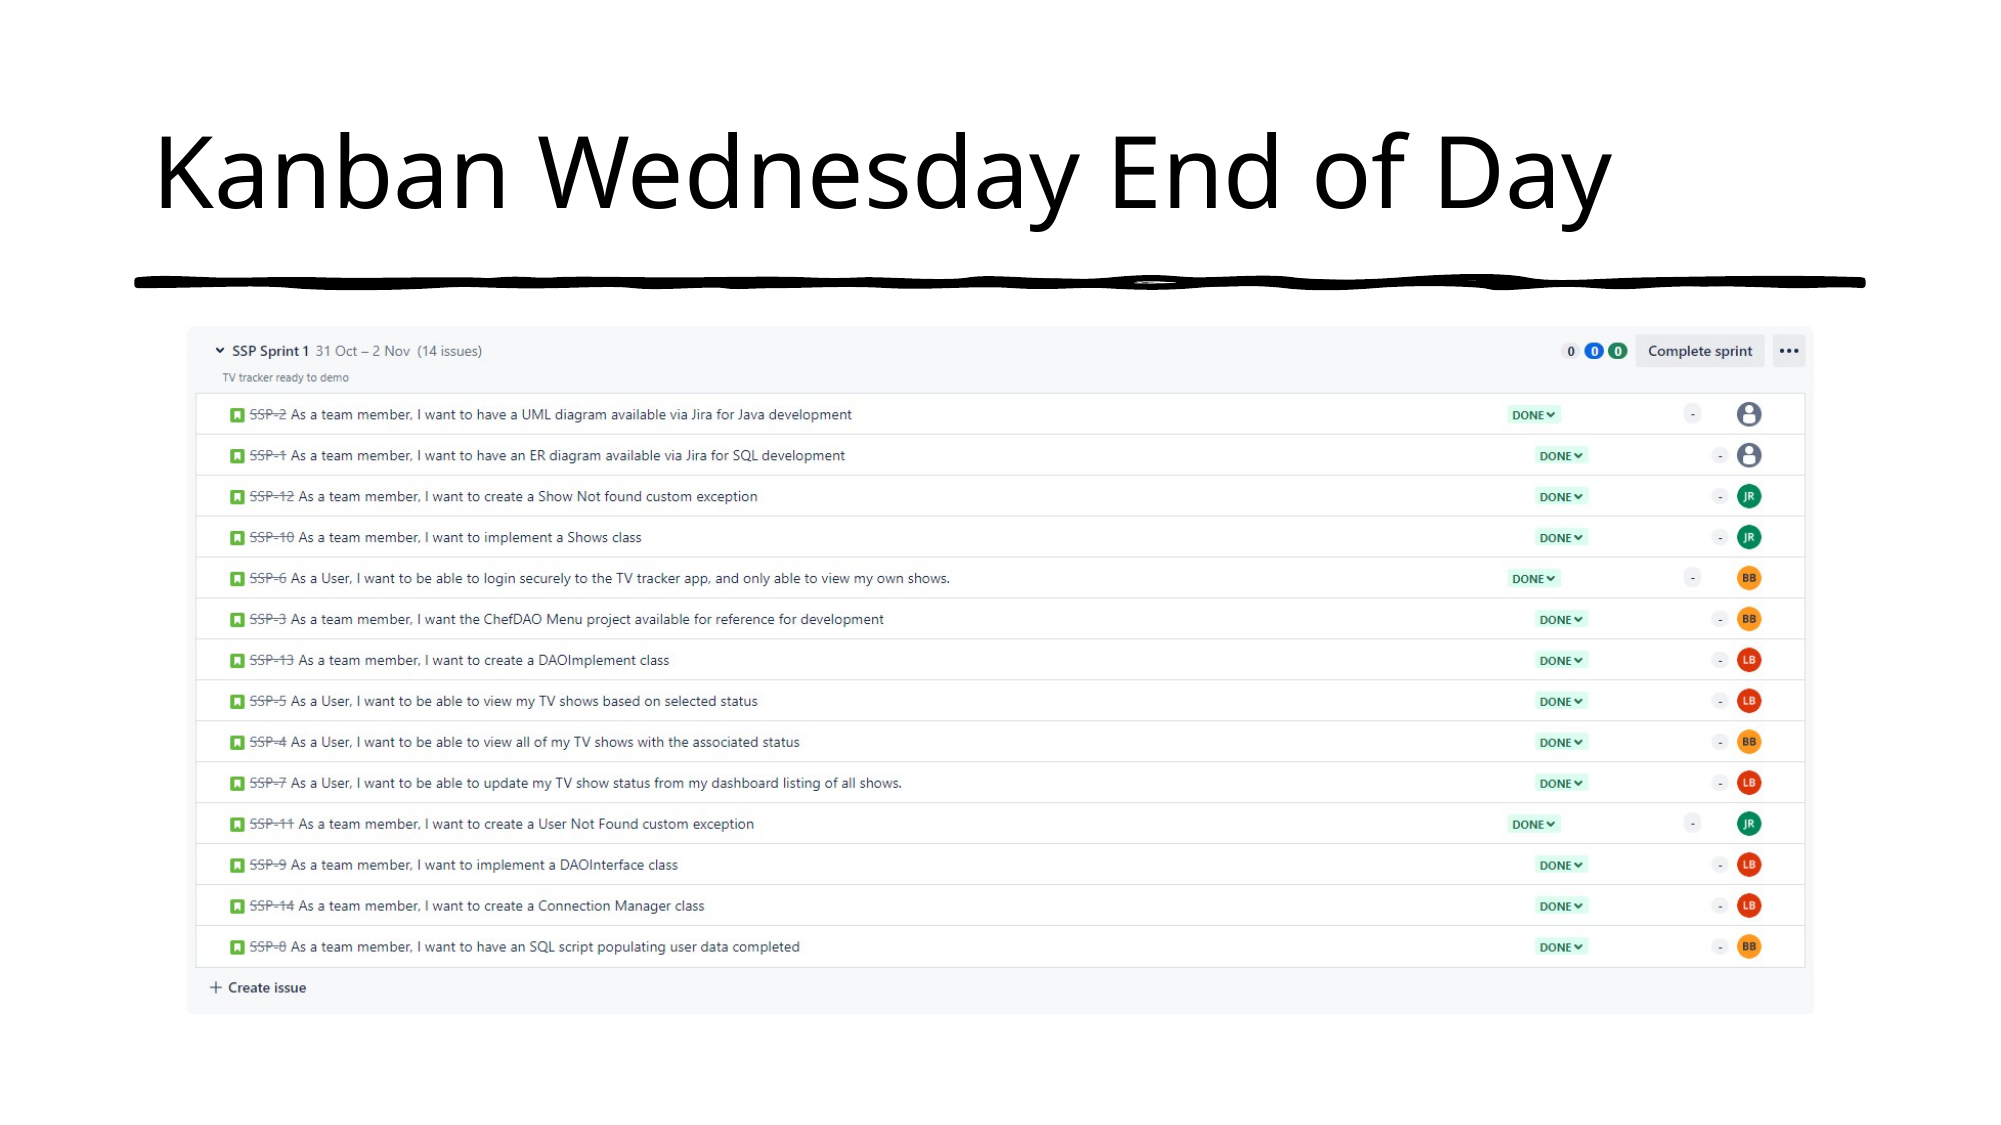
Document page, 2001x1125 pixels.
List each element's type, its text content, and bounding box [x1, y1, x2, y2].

title Kanban Wednesday End of Day [137, 59, 1863, 278]
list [175, 316, 1824, 1015]
